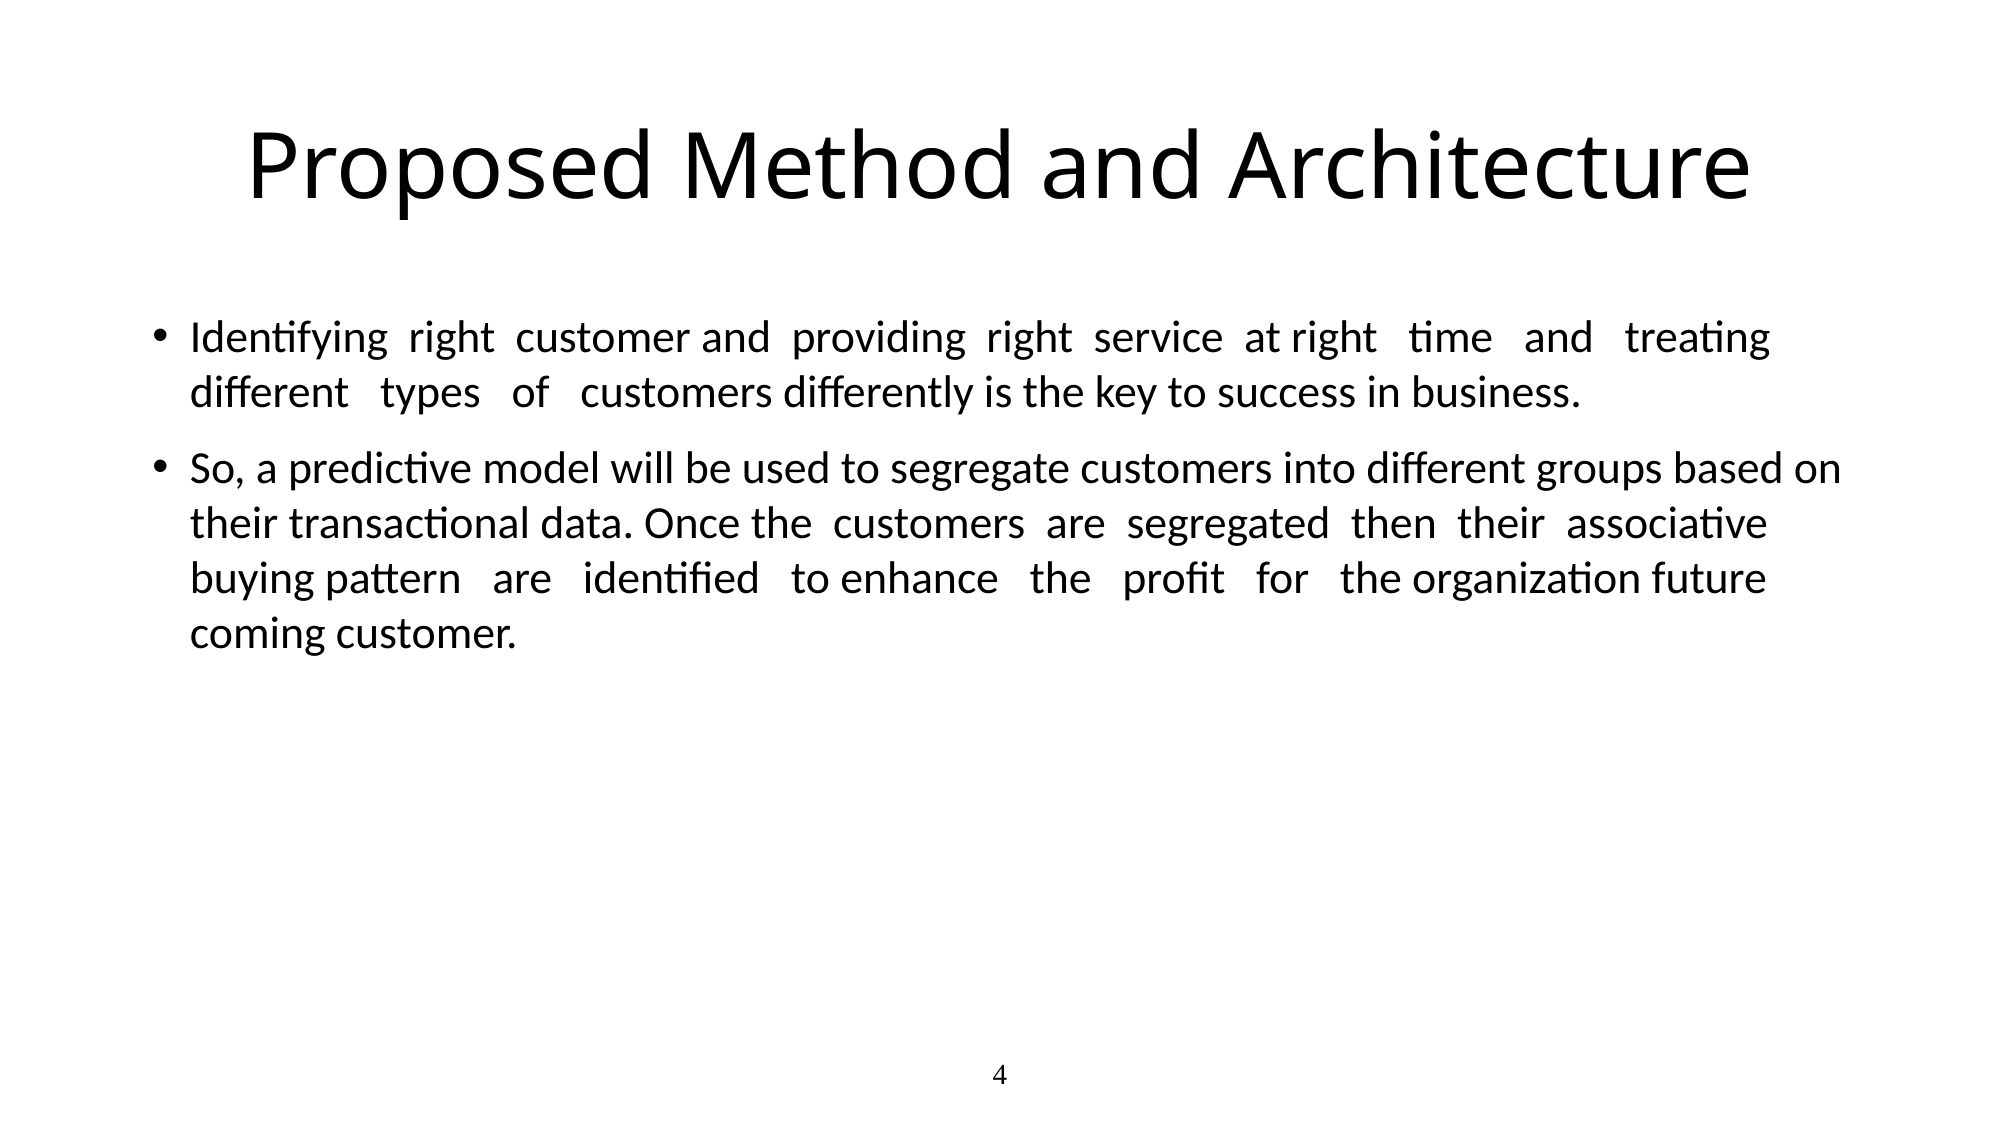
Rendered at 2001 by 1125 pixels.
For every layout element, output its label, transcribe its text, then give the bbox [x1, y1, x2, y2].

list Identifying right customer and providing right service at right time and treating different types of customers differently is the key to success in business. So, a predictive model will be used to segregate customers into different groups based on their transactional data. Once the customers are segregated then their associative buying pattern are identified to enhance the profit for the organization future coming customer. [137, 299, 1863, 1014]
footer 4 [662, 1042, 1338, 1103]
title Proposed Method and Architecture [137, 59, 1863, 278]
